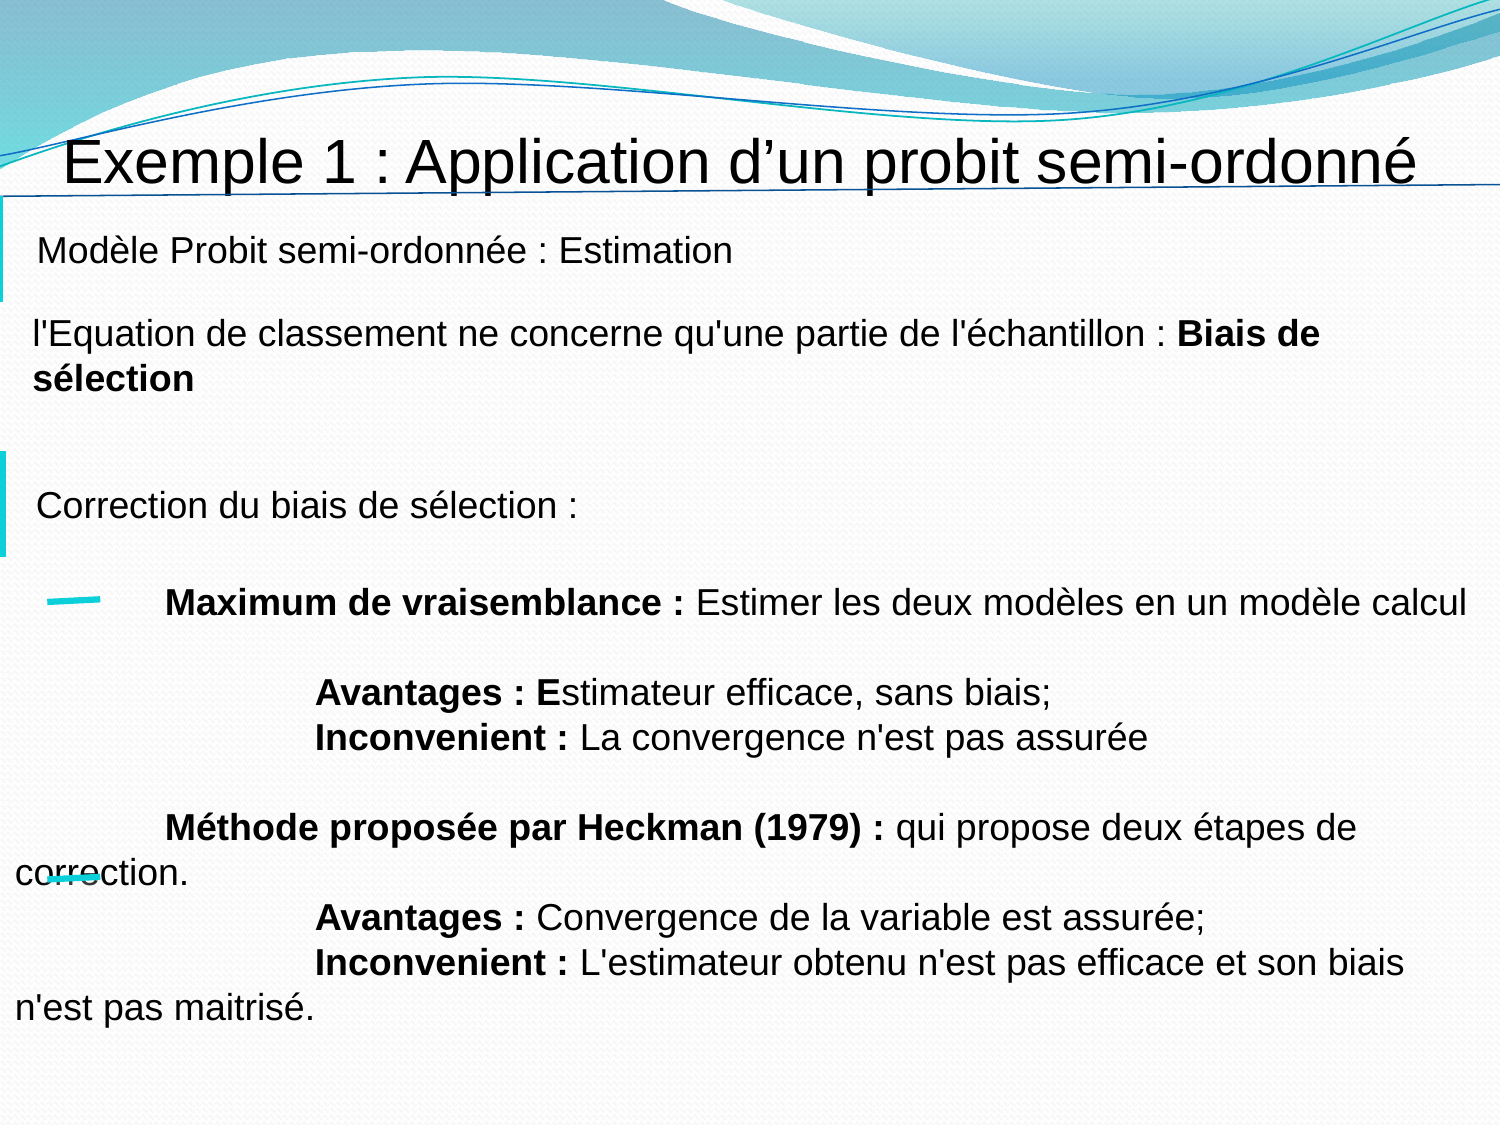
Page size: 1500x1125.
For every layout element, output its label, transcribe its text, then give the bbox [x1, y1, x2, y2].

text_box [0, 184, 1500, 197]
text_box l'Equation de classement ne concerne qu'une partie de l'échantillon : Biais de sélection [17, 302, 1447, 407]
text_box Maximum de vraisemblance : Estimer les deux modèles en un modèle calcul Avantages : Estimateur efficace, sans biais; Inconvenient : La convergence n'est pas assurée Méthode proposée par Heckman (1979) : qui propose deux étapes de correction. Avantages : Convergence de la variable est assurée; Inconvenient : L'estimateur obtenu n'est pas efficace et son biais n'est pas maitrisé. [0, 570, 1483, 1080]
text_box Modèle Probit semi-ordonnée : Estimation [21, 218, 749, 279]
text_box Correction du biais de sélection : [21, 473, 594, 534]
text_box Exemple 1 : Application d’un probit semi-ordonné [47, 39, 1500, 183]
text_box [46, 876, 101, 880]
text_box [46, 599, 101, 603]
